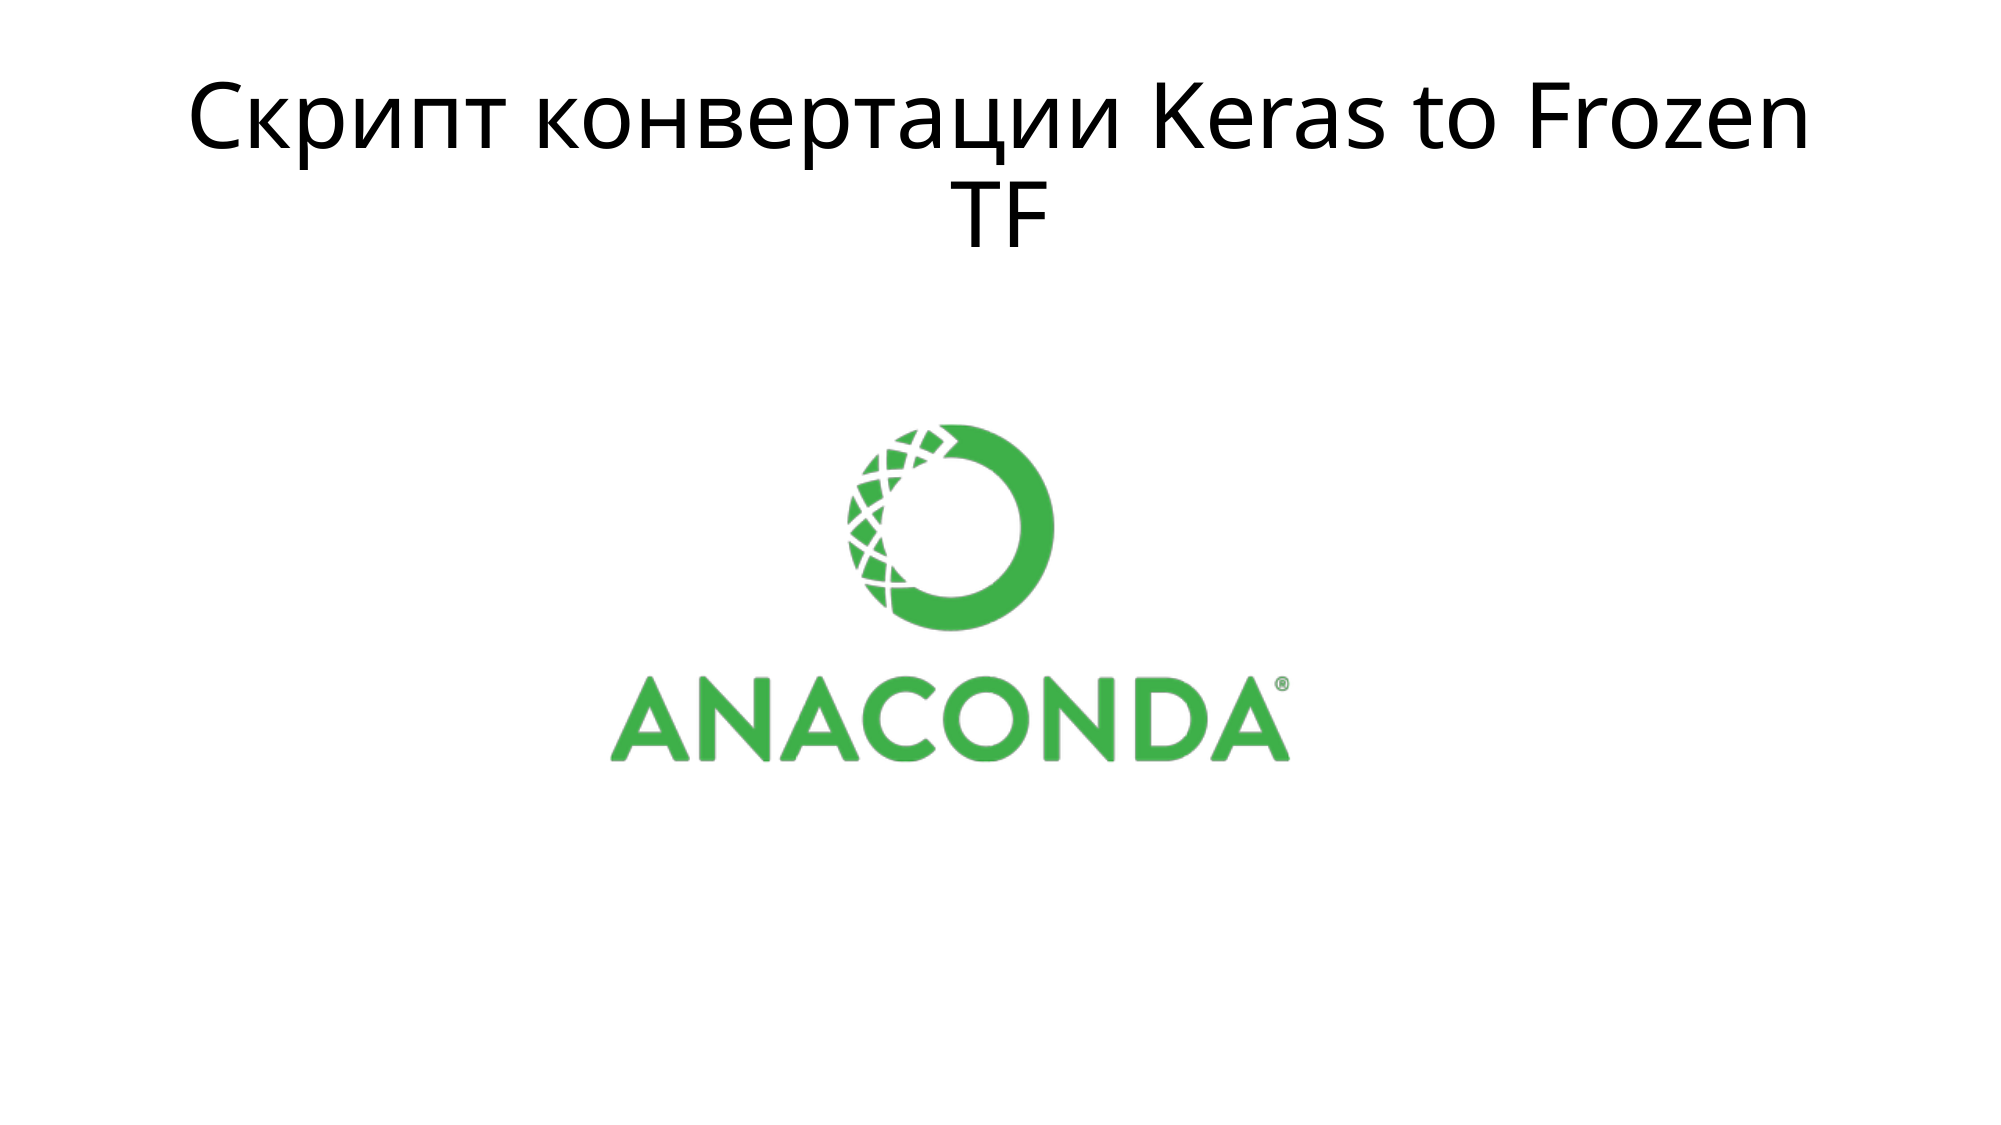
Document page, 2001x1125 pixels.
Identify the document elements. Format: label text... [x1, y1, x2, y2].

picture [604, 418, 1303, 768]
title Скрипт конвертации Keras to Frozen TF [137, 59, 1863, 278]
